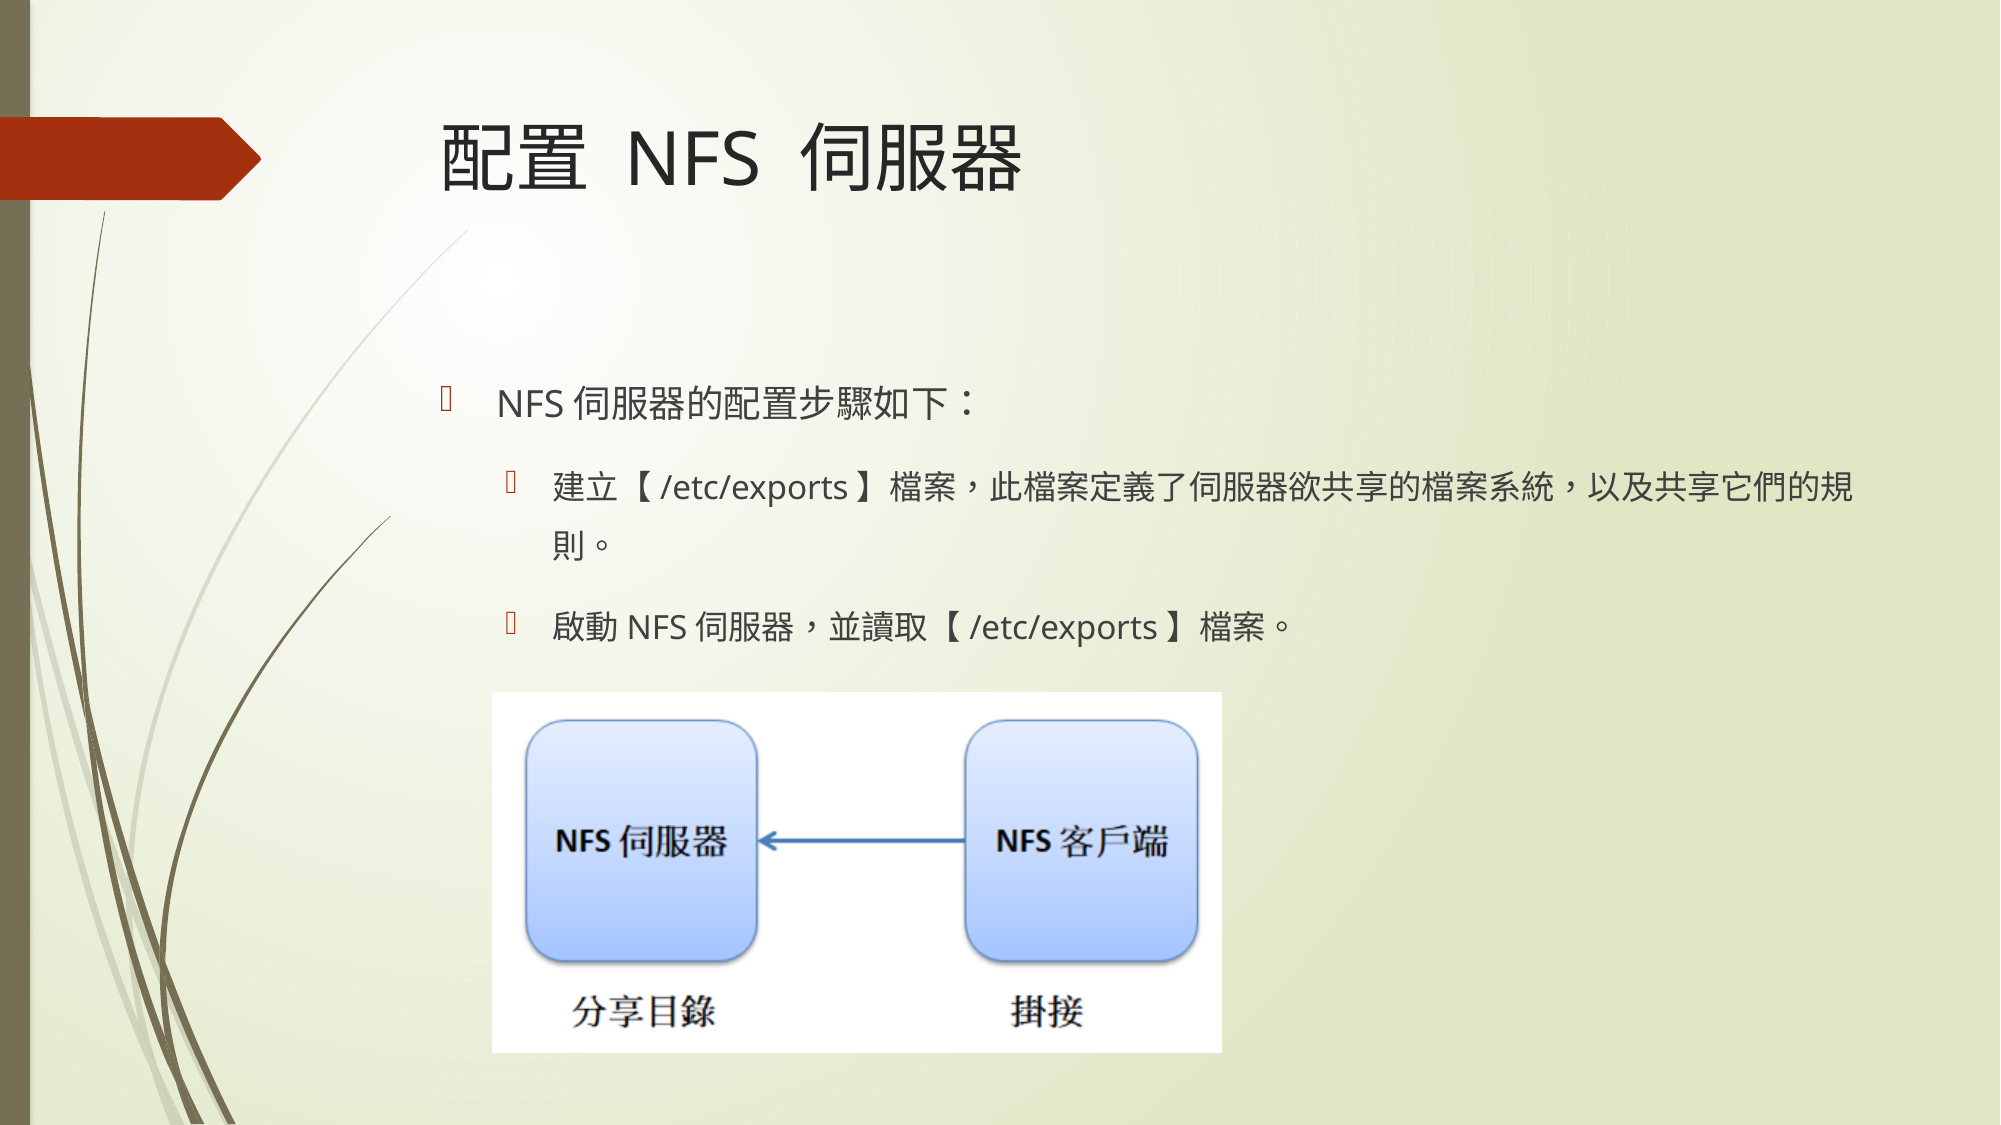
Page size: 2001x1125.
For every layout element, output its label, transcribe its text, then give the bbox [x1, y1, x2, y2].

list NFS伺服器的配置步驟如下： 建立【/etc/exports】檔案，此檔案定義了伺服器欲共享的檔案系統，以及共享它們的規則。 啟動NFS伺服器，並讀取【/etc/exports】檔案。 [424, 350, 1888, 970]
picture [491, 692, 1222, 1053]
title 配置 NFS 伺服器 [425, 102, 1888, 313]
